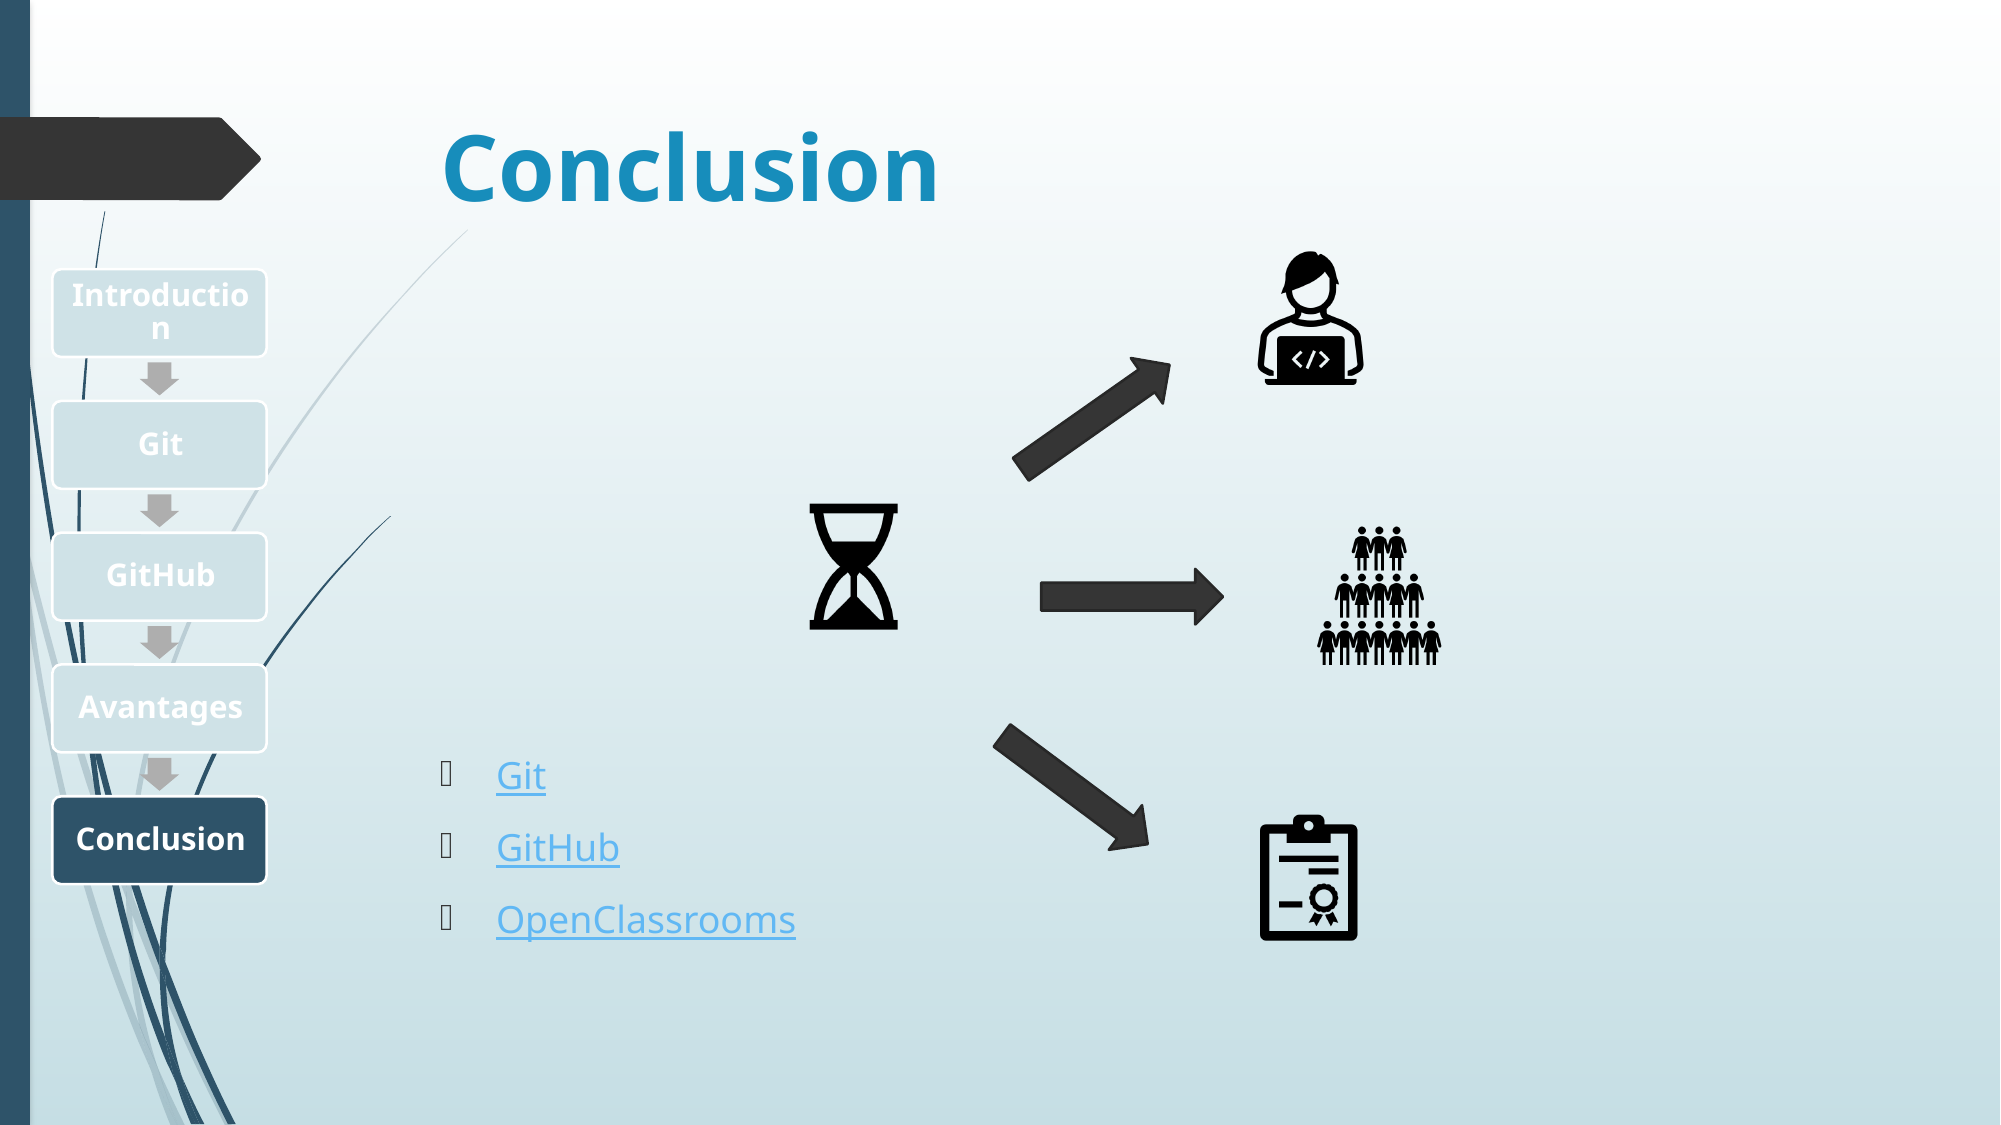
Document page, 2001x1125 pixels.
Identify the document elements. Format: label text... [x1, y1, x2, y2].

text_box [1011, 356, 1171, 482]
list Git GitHub OpenClassrooms [424, 350, 1888, 970]
picture [1301, 519, 1453, 671]
text_box [992, 723, 1150, 852]
picture [778, 491, 929, 643]
text_box [1039, 567, 1224, 626]
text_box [52, 268, 267, 885]
picture [1232, 802, 1384, 954]
title Conclusion [425, 102, 1888, 313]
picture [1234, 237, 1386, 388]
